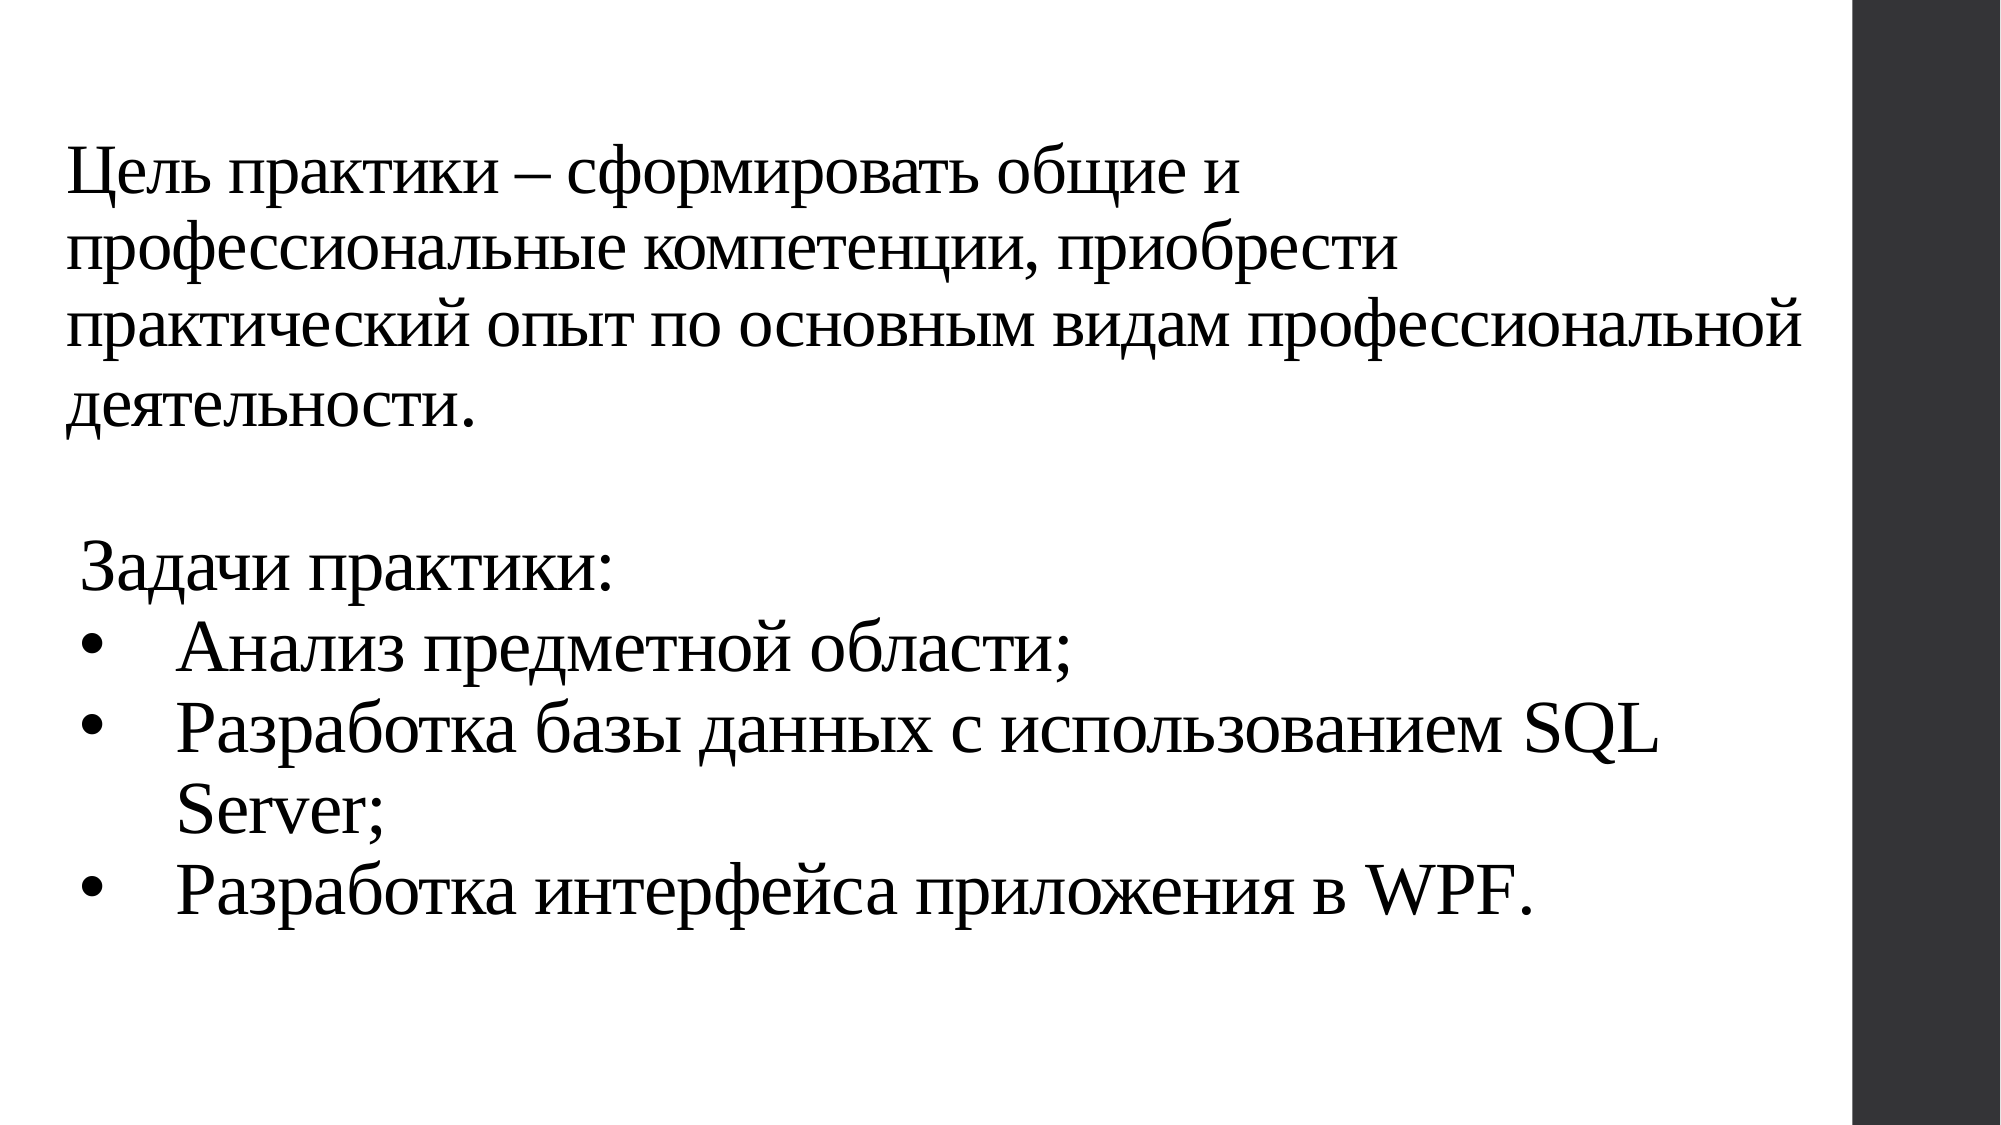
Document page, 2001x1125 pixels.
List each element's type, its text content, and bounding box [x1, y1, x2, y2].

title Цель практики – сформировать общие и профессиональные компетенции, приобрести практический опыт по основным видам профессиональной деятельности. [50, 110, 1830, 450]
text_box Задачи практики: Анализ предметной области; Разработка базы данных с использованием SQL Server; Разработка интерфейса приложения в WPF. [64, 486, 1827, 939]
